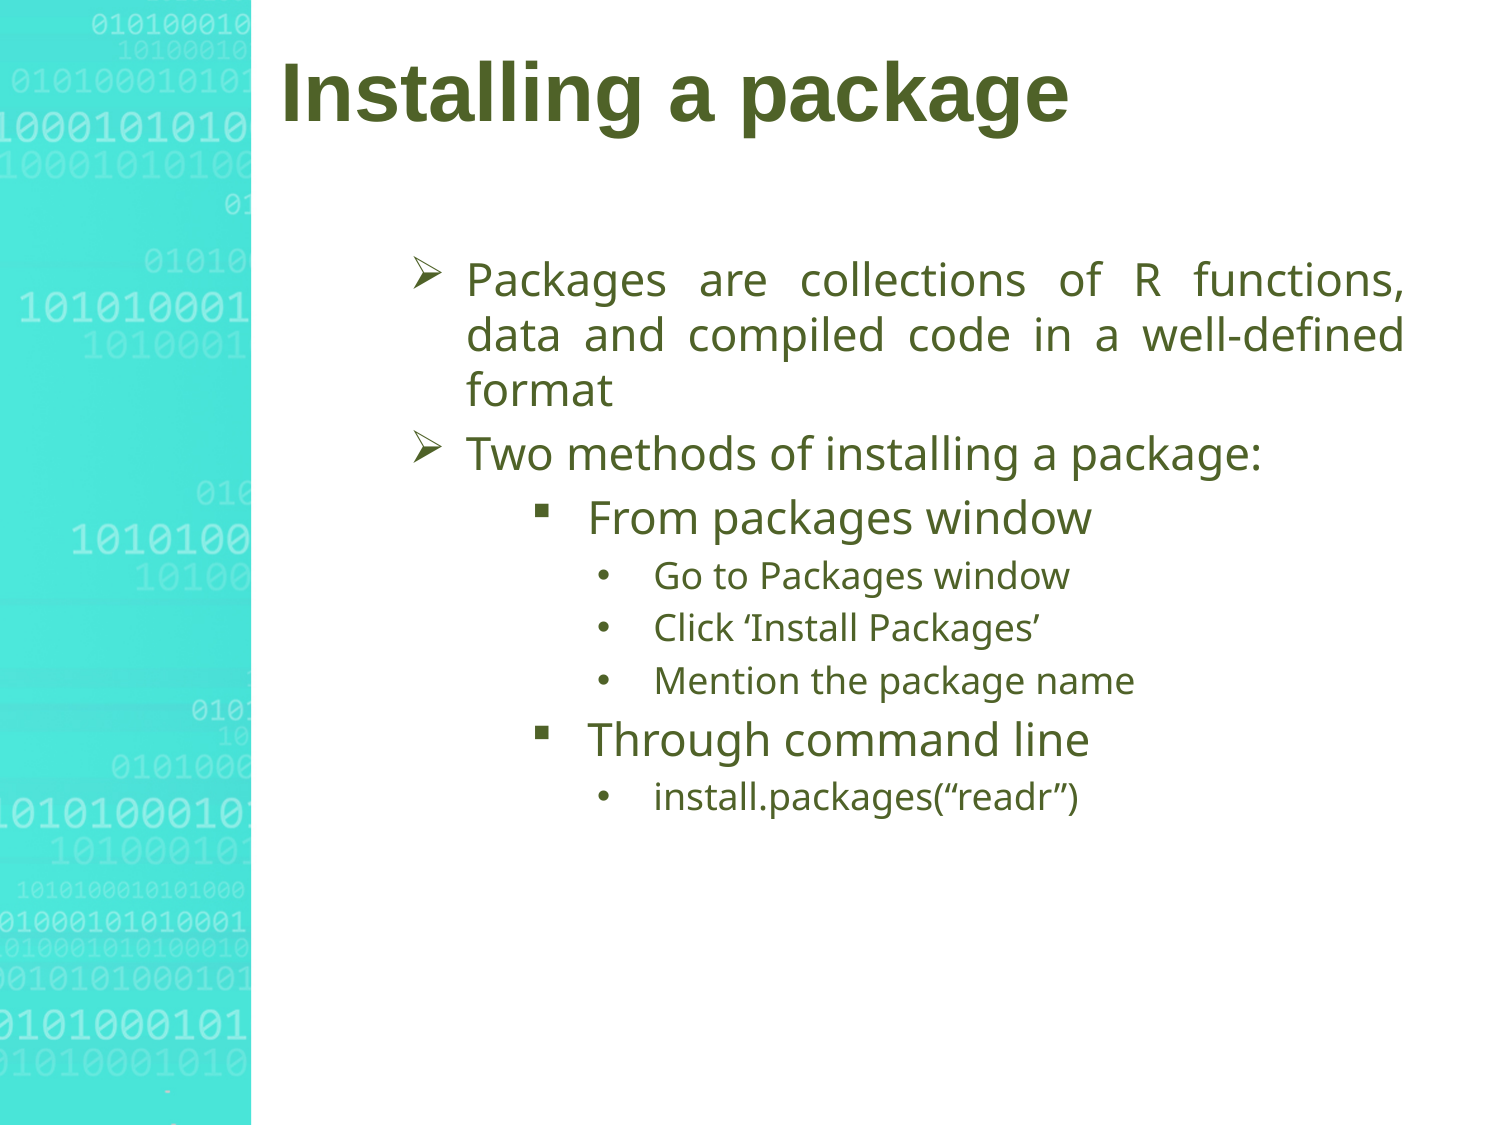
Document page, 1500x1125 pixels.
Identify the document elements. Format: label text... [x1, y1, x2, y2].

title Installing a package [265, 0, 1500, 176]
list Packages are collections of R functions, data and compiled code in a well-defined format Two methods of installing a package: From packages window Go to Packages window Click ‘Install Packages’ Mention the package name Through command line install.packages(“readr”) [344, 243, 1422, 965]
picture [0, 0, 1500, 1125]
